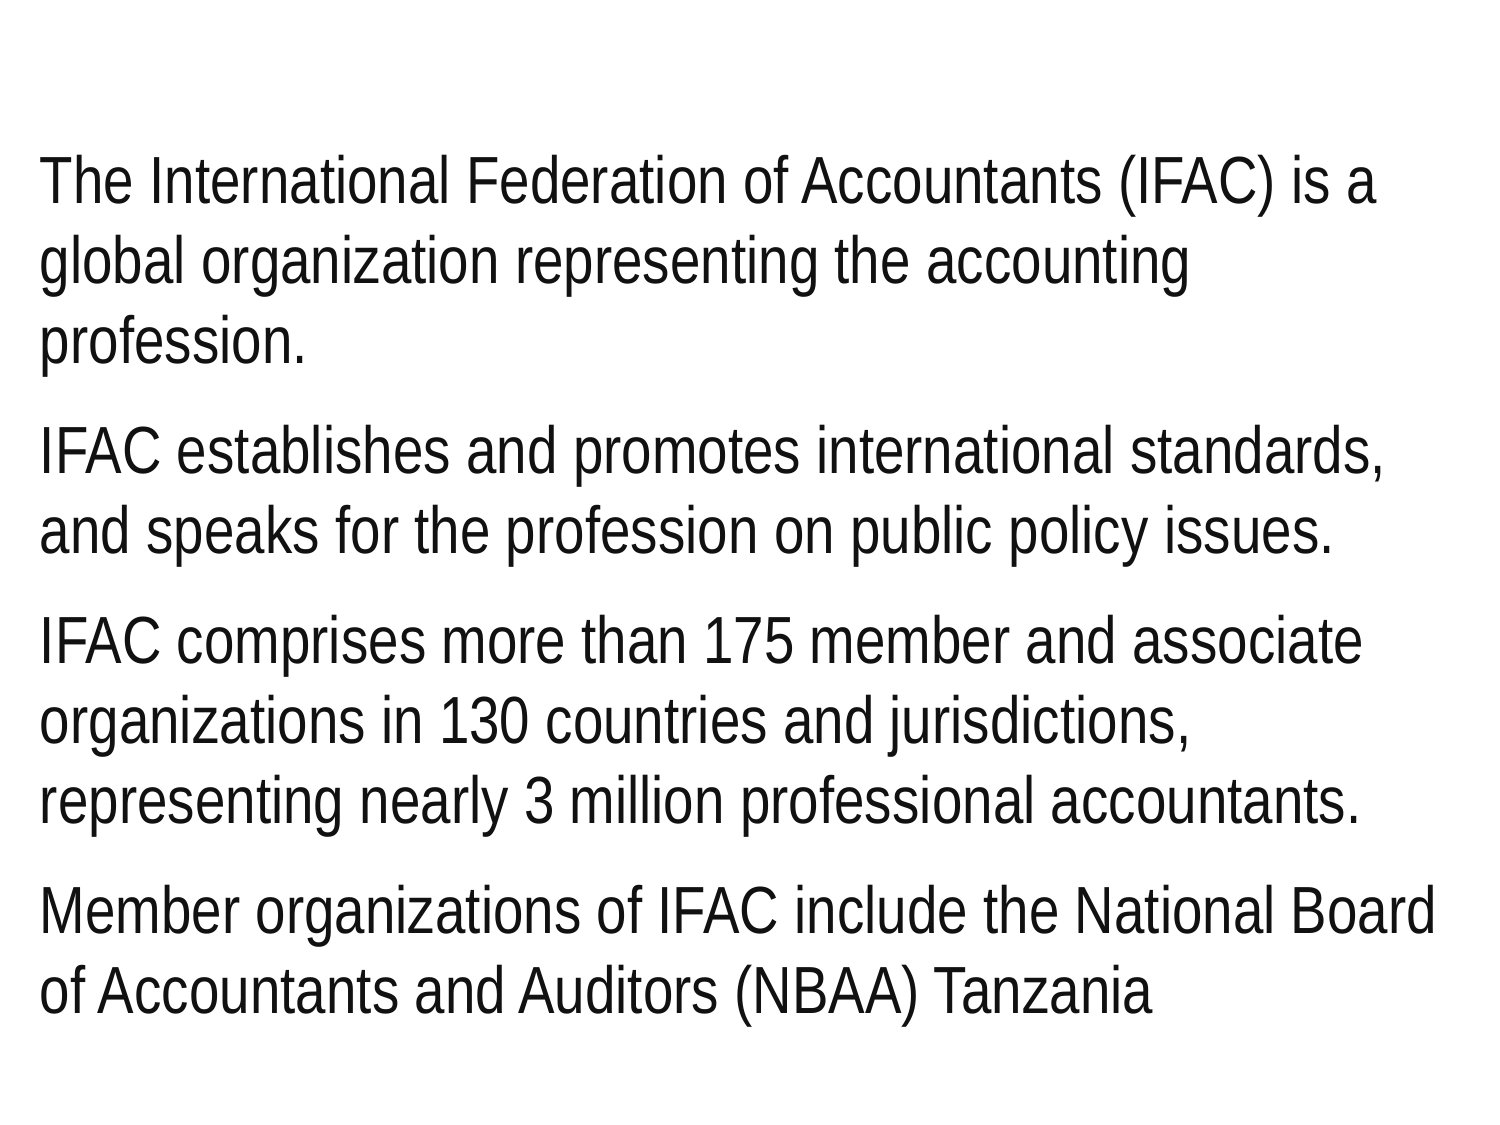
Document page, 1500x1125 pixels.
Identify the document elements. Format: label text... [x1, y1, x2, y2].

text_box The International Federation of Accountants (IFAC) is a global organization representing the accounting profession. IFAC establishes and promotes international standards, and speaks for the profession on public policy issues. IFAC comprises more than 175 member and associate organizations in 130 countries and jurisdictions, representing nearly 3 million professional accountants. Member organizations of IFAC include the National Board of Accountants and Auditors (NBAA) Tanzania [24, 129, 1463, 1034]
